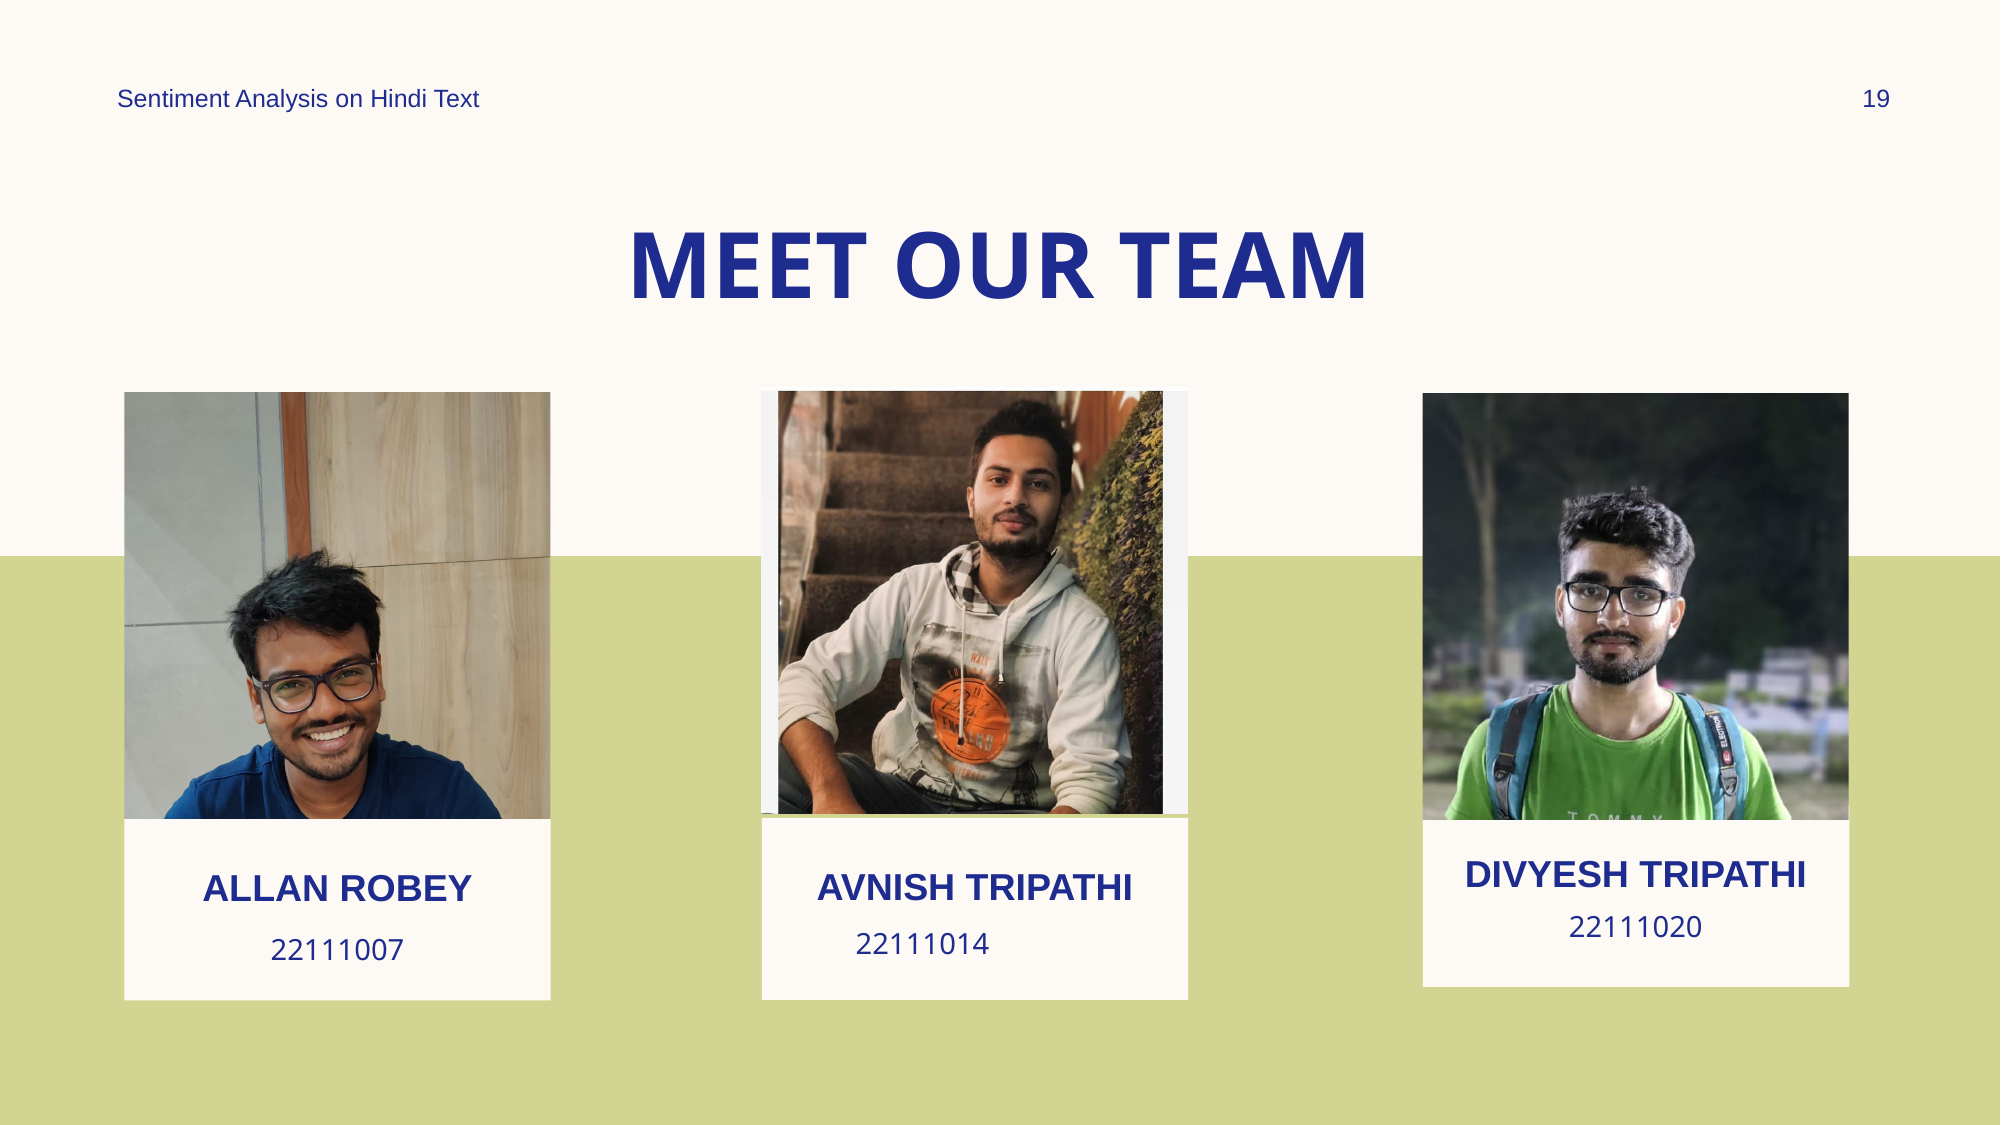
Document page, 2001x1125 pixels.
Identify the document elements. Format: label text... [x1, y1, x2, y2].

list DIVYESH TRIPATHI [1422, 804, 1850, 987]
picture [1422, 393, 1849, 820]
list 22111020 [1448, 895, 1824, 956]
picture [124, 392, 551, 819]
list 22111014 [735, 912, 1110, 973]
list ALLAN ROBEY [124, 819, 551, 1001]
picture [761, 387, 1188, 814]
title MEET OUR TEAM [124, 199, 1875, 326]
list 22111007 [150, 918, 525, 979]
list AVNISH TRIPATHI [761, 817, 1189, 1000]
slide_number 19 [1795, 75, 1958, 120]
footer Sentiment Analysis on Hindi Text [101, 75, 627, 120]
